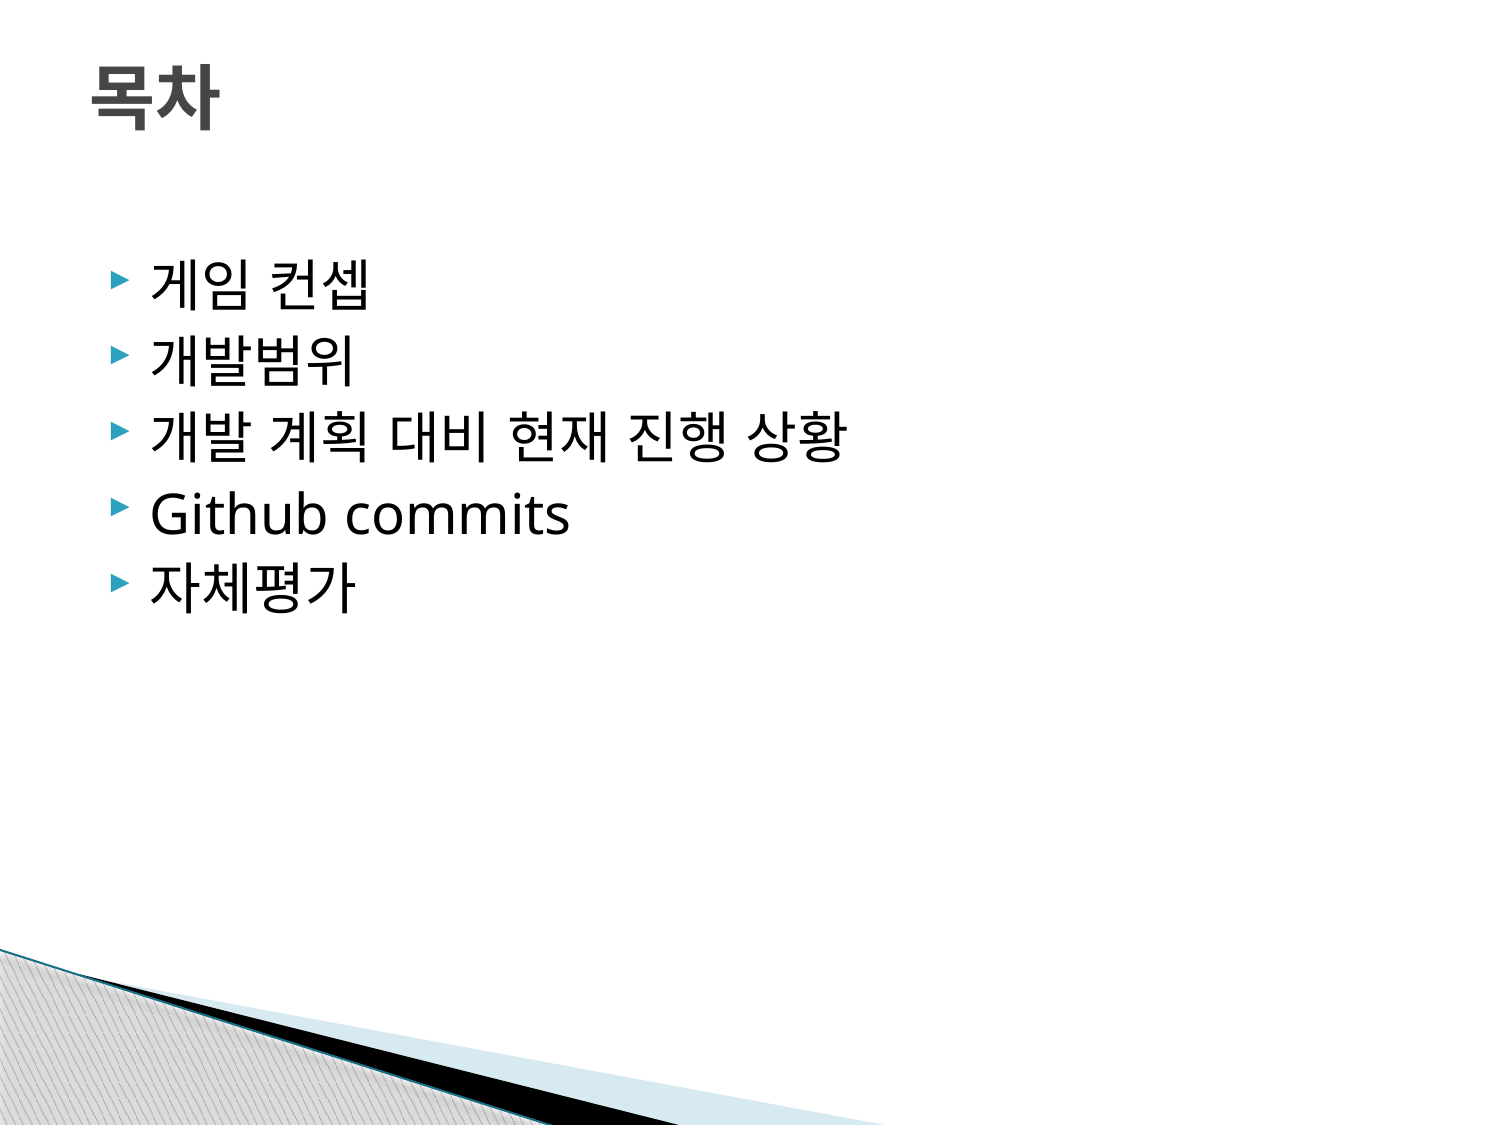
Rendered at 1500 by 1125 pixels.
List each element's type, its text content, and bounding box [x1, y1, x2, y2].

list 게임 컨셉 개발범위 개발 계획 대비 현재 진행 상황 Github commits 자체평가 [75, 243, 1425, 986]
title 목차 [75, 45, 1425, 233]
